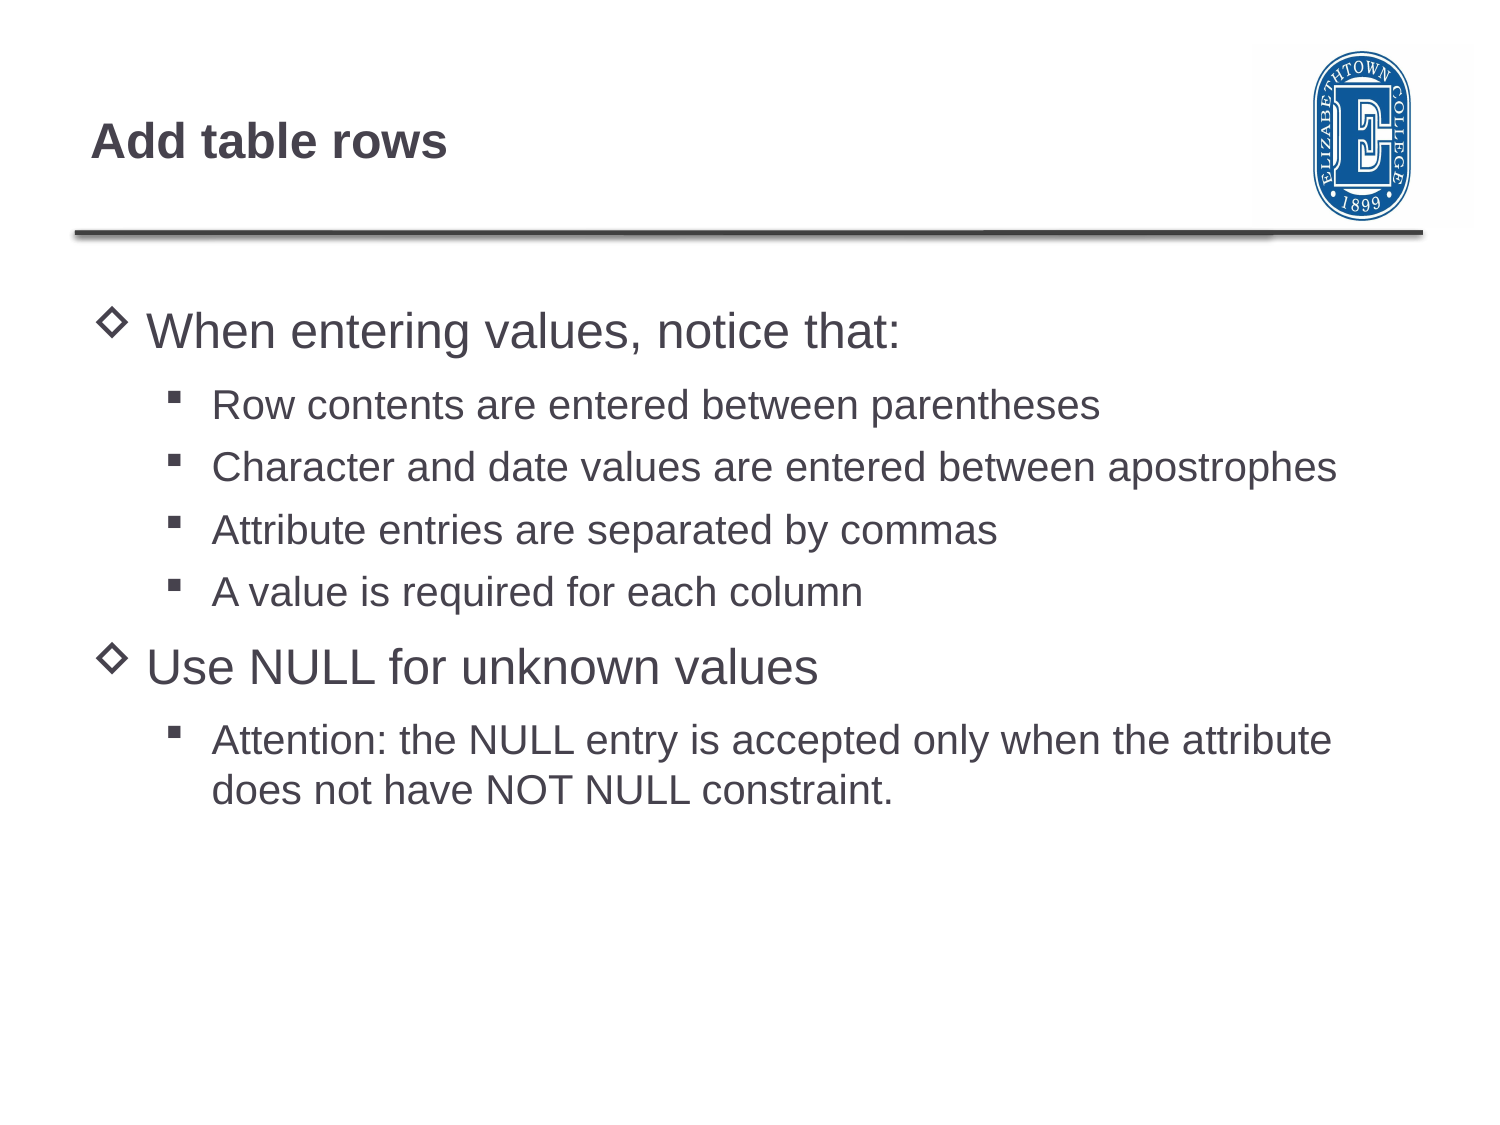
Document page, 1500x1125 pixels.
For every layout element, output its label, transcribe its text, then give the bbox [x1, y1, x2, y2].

picture [1272, 44, 1474, 228]
title Add table rows [74, 44, 1272, 233]
list When entering values, notice that: Row contents are entered between parentheses Character and date values are entered between apostrophes Attribute entries are separated by commas A value is required for each column Use NULL for unknown values Attention: the NULL entry is accepted only when the attribute does not have NOT NULL constraint. [75, 291, 1369, 827]
